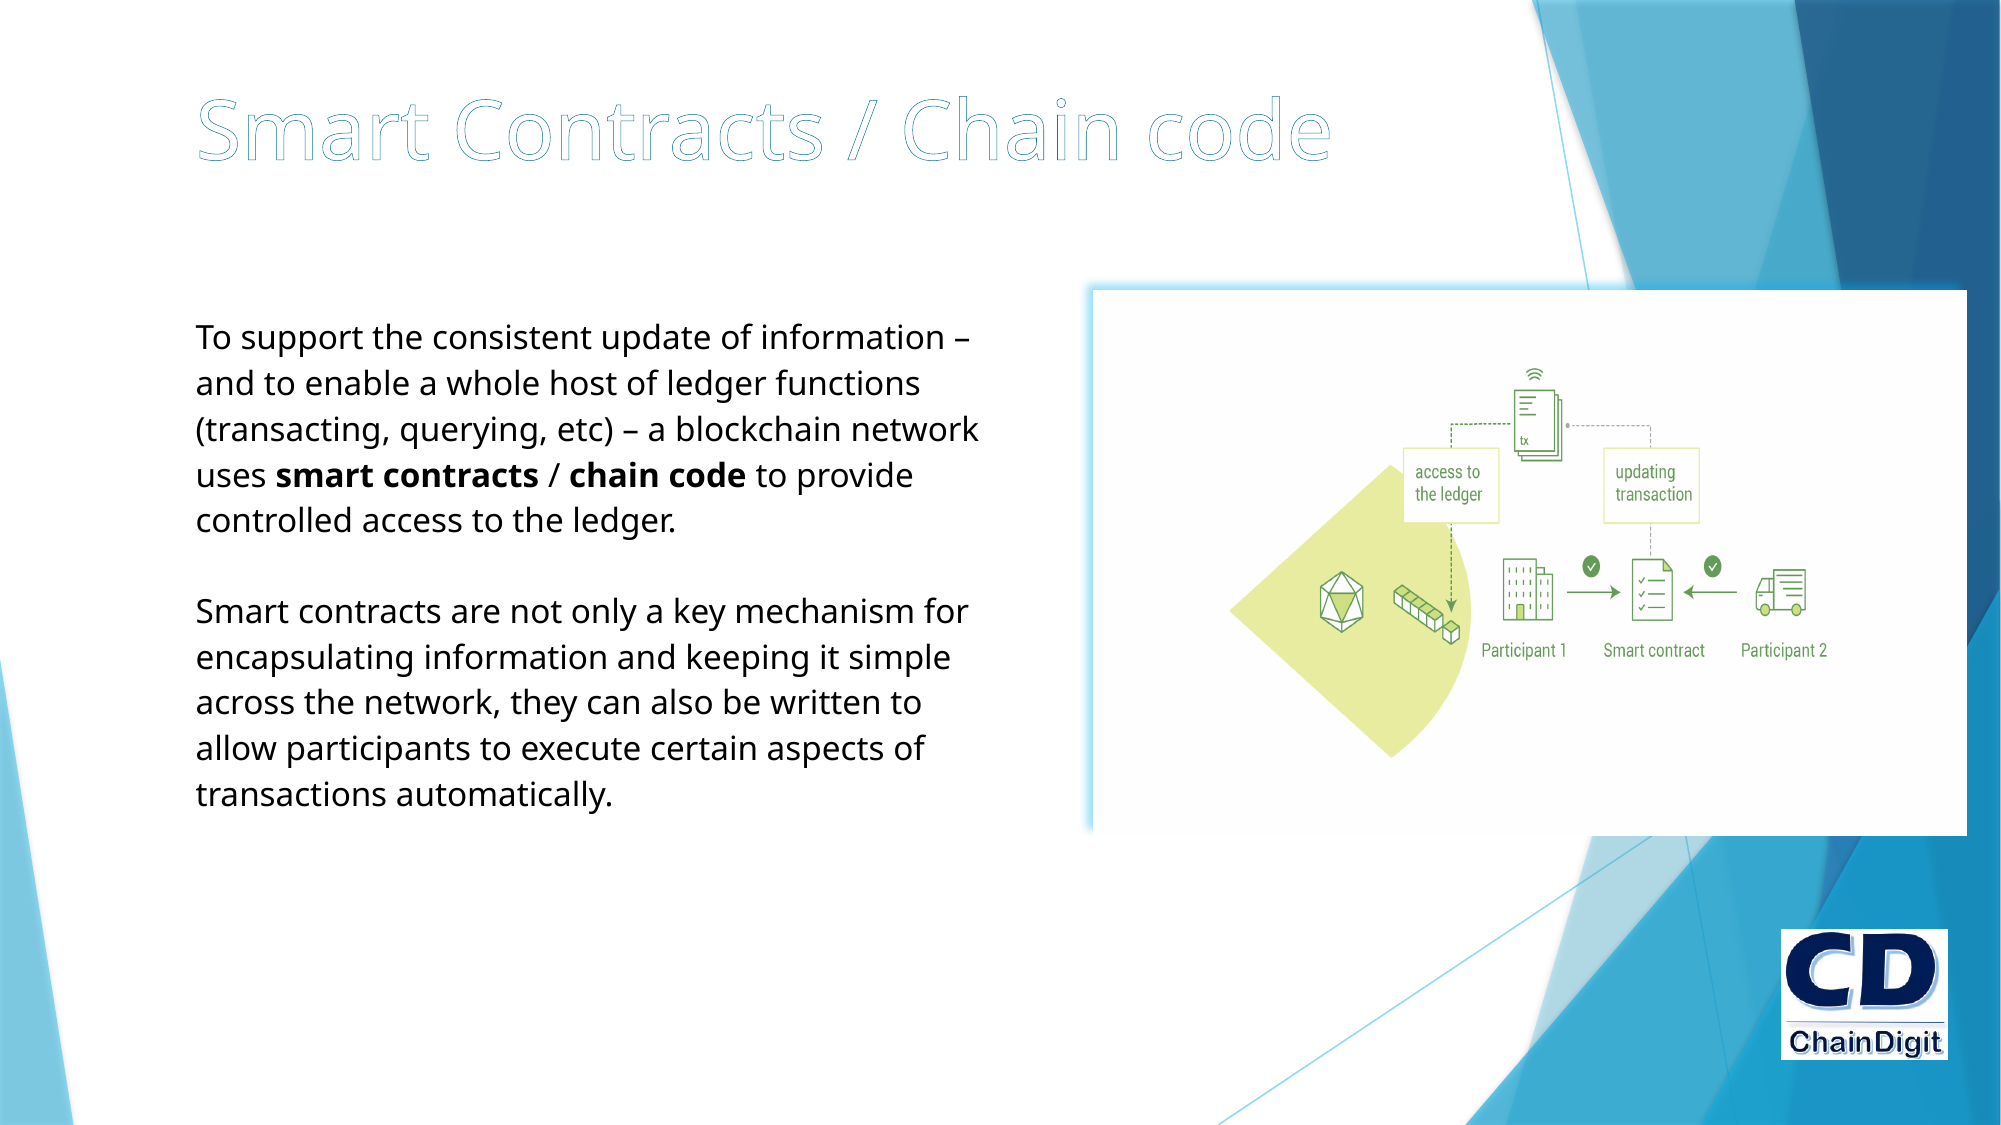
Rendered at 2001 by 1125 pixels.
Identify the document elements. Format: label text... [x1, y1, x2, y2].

list To support the consistent update of information – and to enable a whole host of ledger functions (transacting, querying, etc) – a blockchain network uses smart contracts / chain code to provide controlled access to the ledger. Smart contracts are not only a key mechanism for encapsulating information and keeping it simple across the network, they can also be written to allow participants to execute certain aspects of transactions automatically. [175, 290, 1019, 835]
picture [1781, 929, 1948, 1061]
picture [1092, 290, 1967, 837]
title Smart Contracts / Chain code [175, 56, 2000, 182]
